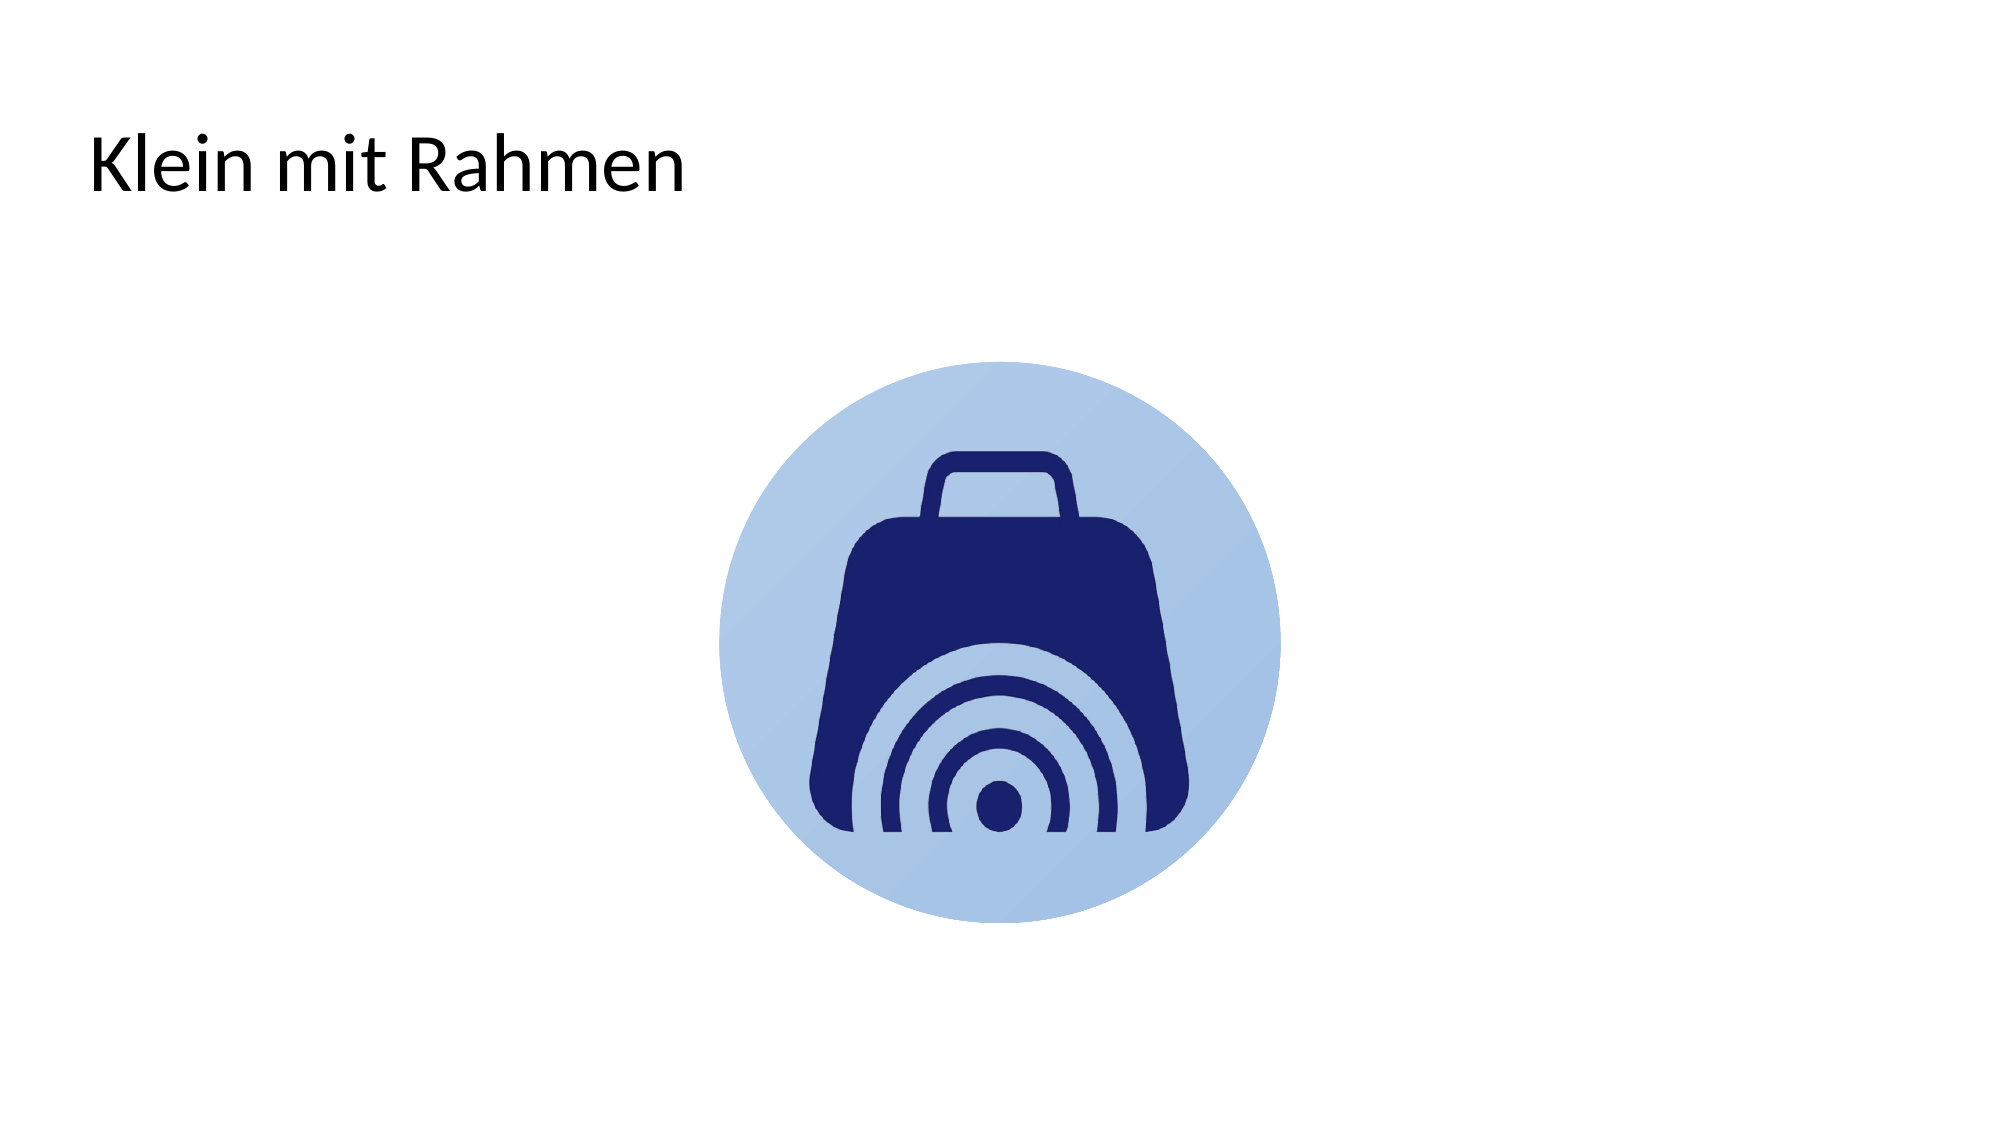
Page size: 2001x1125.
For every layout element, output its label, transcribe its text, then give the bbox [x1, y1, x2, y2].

picture [804, 447, 1196, 838]
text_box Klein mit Rahmen [74, 100, 703, 216]
text_box [718, 361, 1281, 924]
